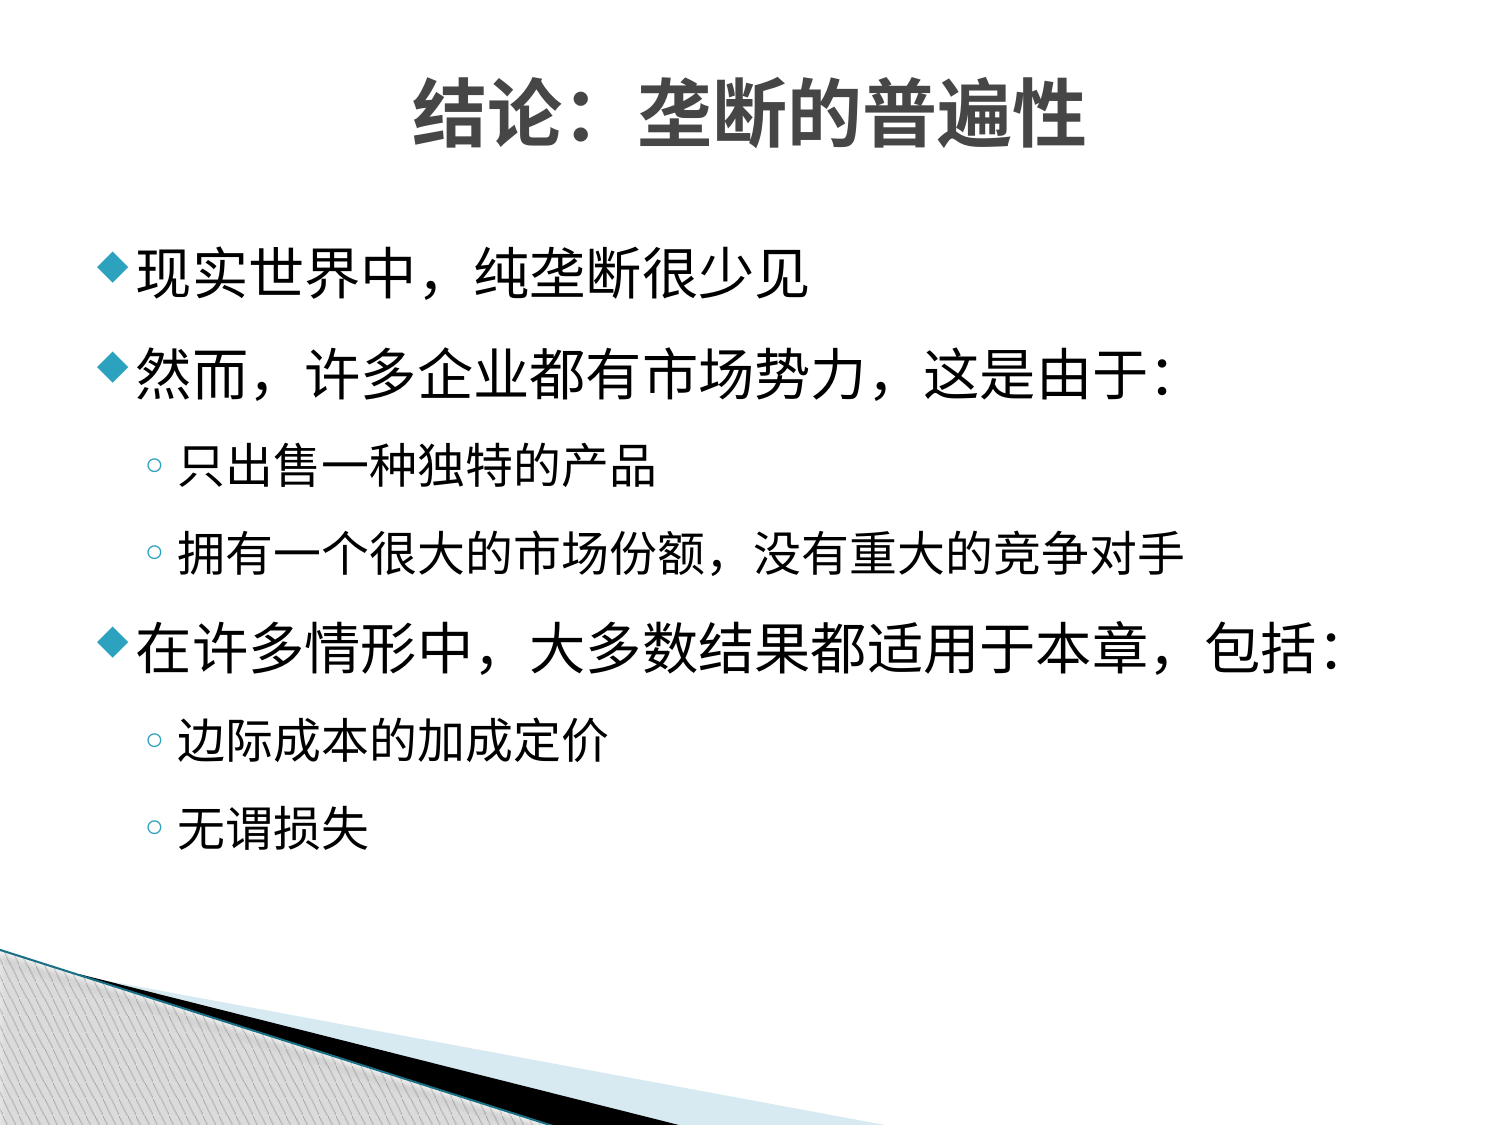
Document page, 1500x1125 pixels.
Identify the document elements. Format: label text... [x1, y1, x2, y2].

text_box 结论：垄断的普遍性 [0, 58, 1500, 165]
text_box 现实世界中，纯垄断很少见 然而，许多企业都有市场势力，这是由于： 只出售一种独特的产品 拥有一个很大的市场份额，没有重大的竞争对手 在许多情形中，大多数结果都适用于本章，包括： 边际成本的加成定价 无谓损失 [61, 210, 1425, 1005]
